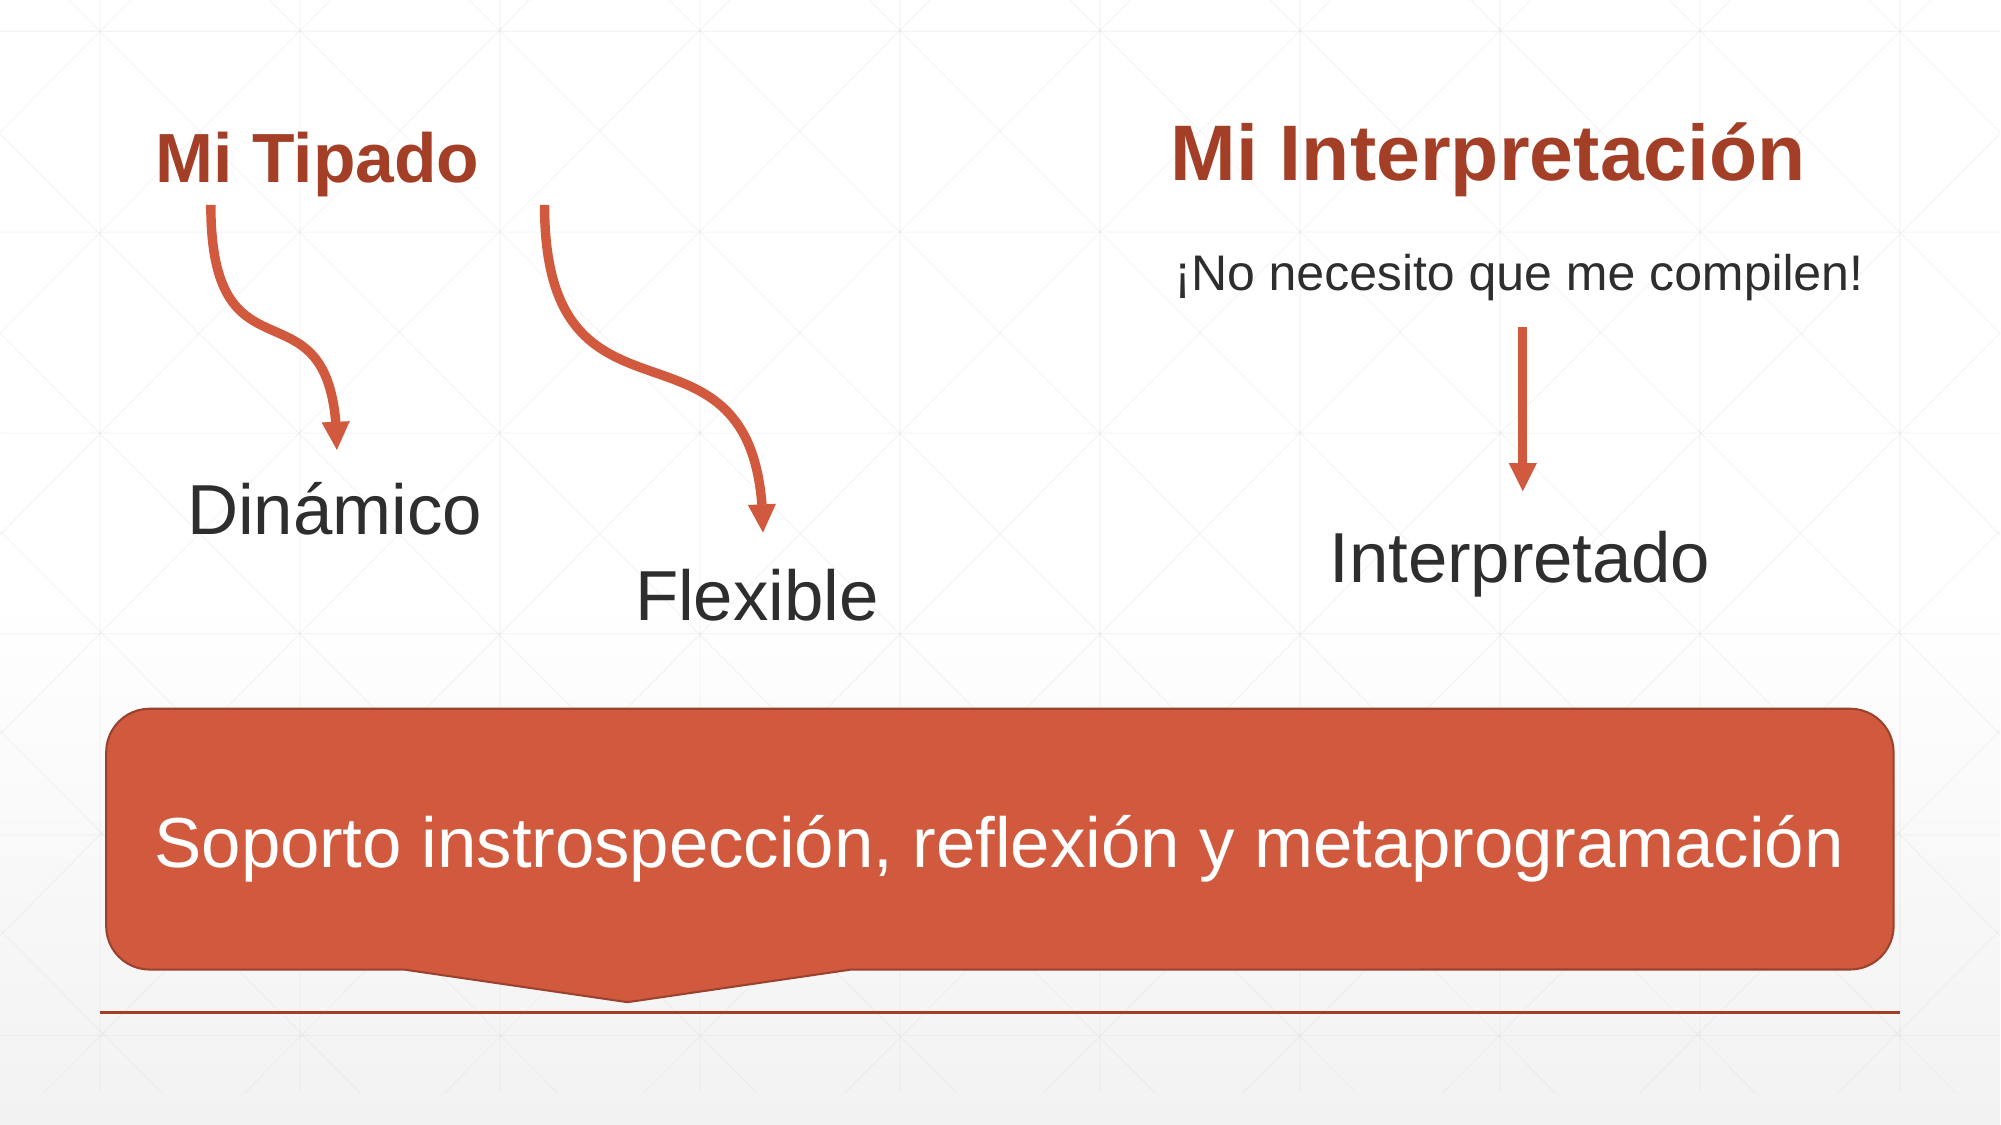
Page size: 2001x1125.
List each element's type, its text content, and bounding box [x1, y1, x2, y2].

text_box Flexible [620, 541, 906, 642]
text_box Interpretado [1314, 503, 1731, 604]
text_box Mi Interpretación [1155, 40, 1903, 205]
text_box ¡No necesito que me compilen! [1159, 232, 1898, 308]
text_box Dinámico [172, 455, 502, 707]
title Mi Tipado [140, 73, 607, 205]
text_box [151, 264, 397, 391]
text_box Soporto instrospección, reflexión y metaprogramación [105, 707, 1895, 1004]
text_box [489, 259, 818, 478]
